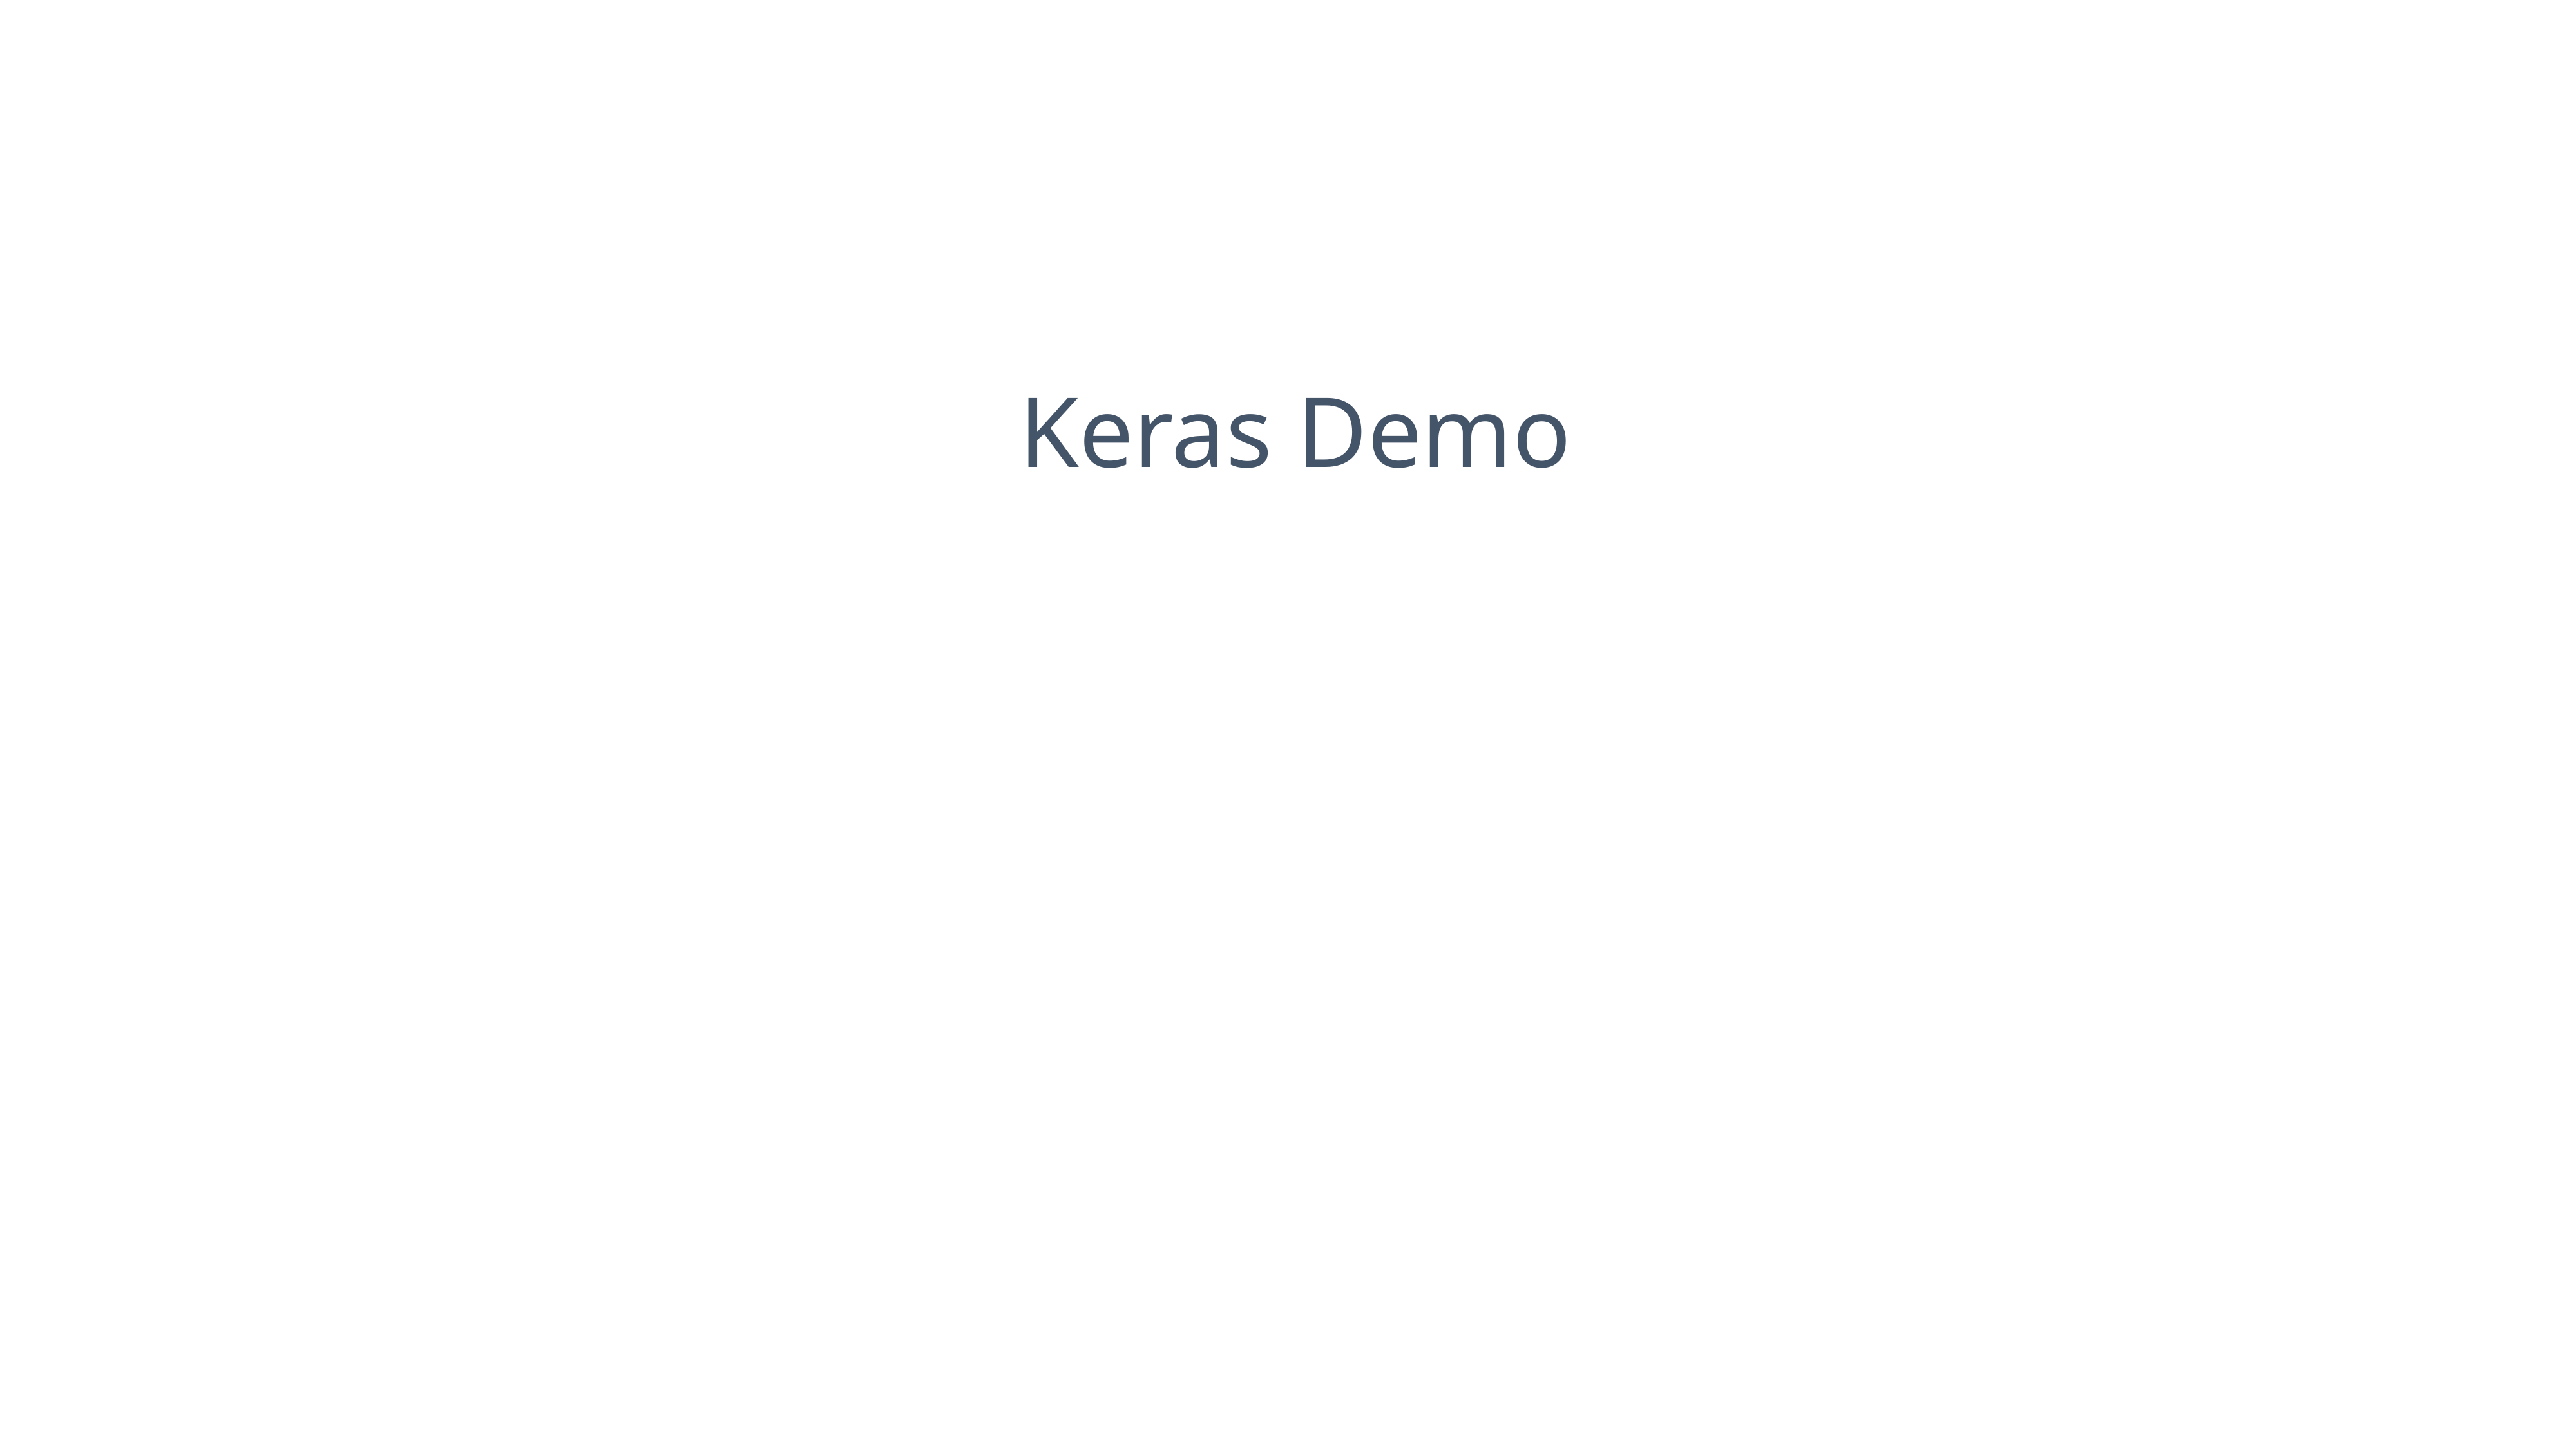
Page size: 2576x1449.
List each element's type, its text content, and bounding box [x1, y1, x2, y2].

text_box Keras Demo [1009, 366, 1581, 491]
